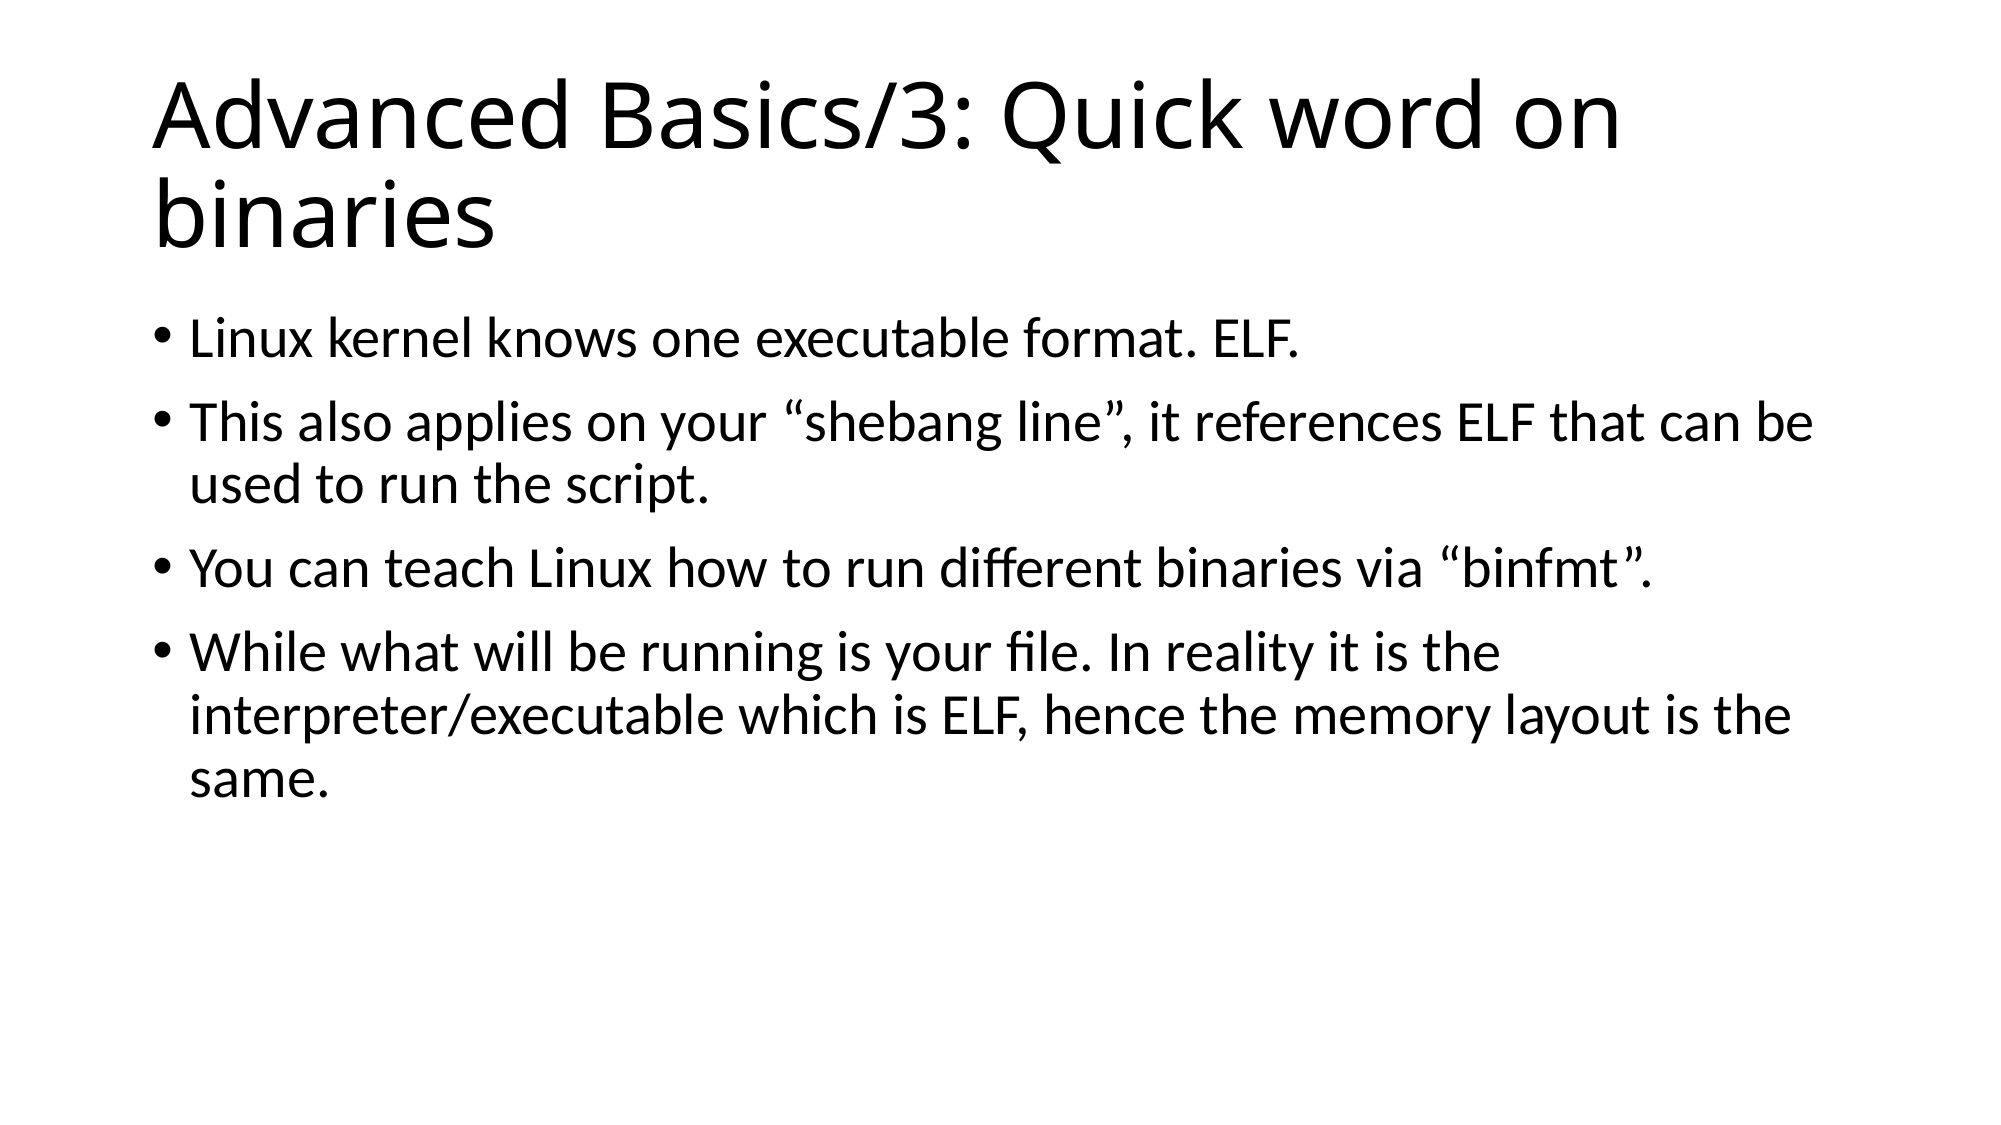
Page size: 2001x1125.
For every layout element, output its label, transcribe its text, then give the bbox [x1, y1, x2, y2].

list Linux kernel knows one executable format. ELF. This also applies on your “shebang line”, it references ELF that can be used to run the script. You can teach Linux how to run different binaries via “binfmt”. While what will be running is your file. In reality it is the interpreter/executable which is ELF, hence the memory layout is the same. [137, 299, 1863, 1014]
title Advanced Basics/3: Quick word on binaries [137, 59, 1863, 278]
